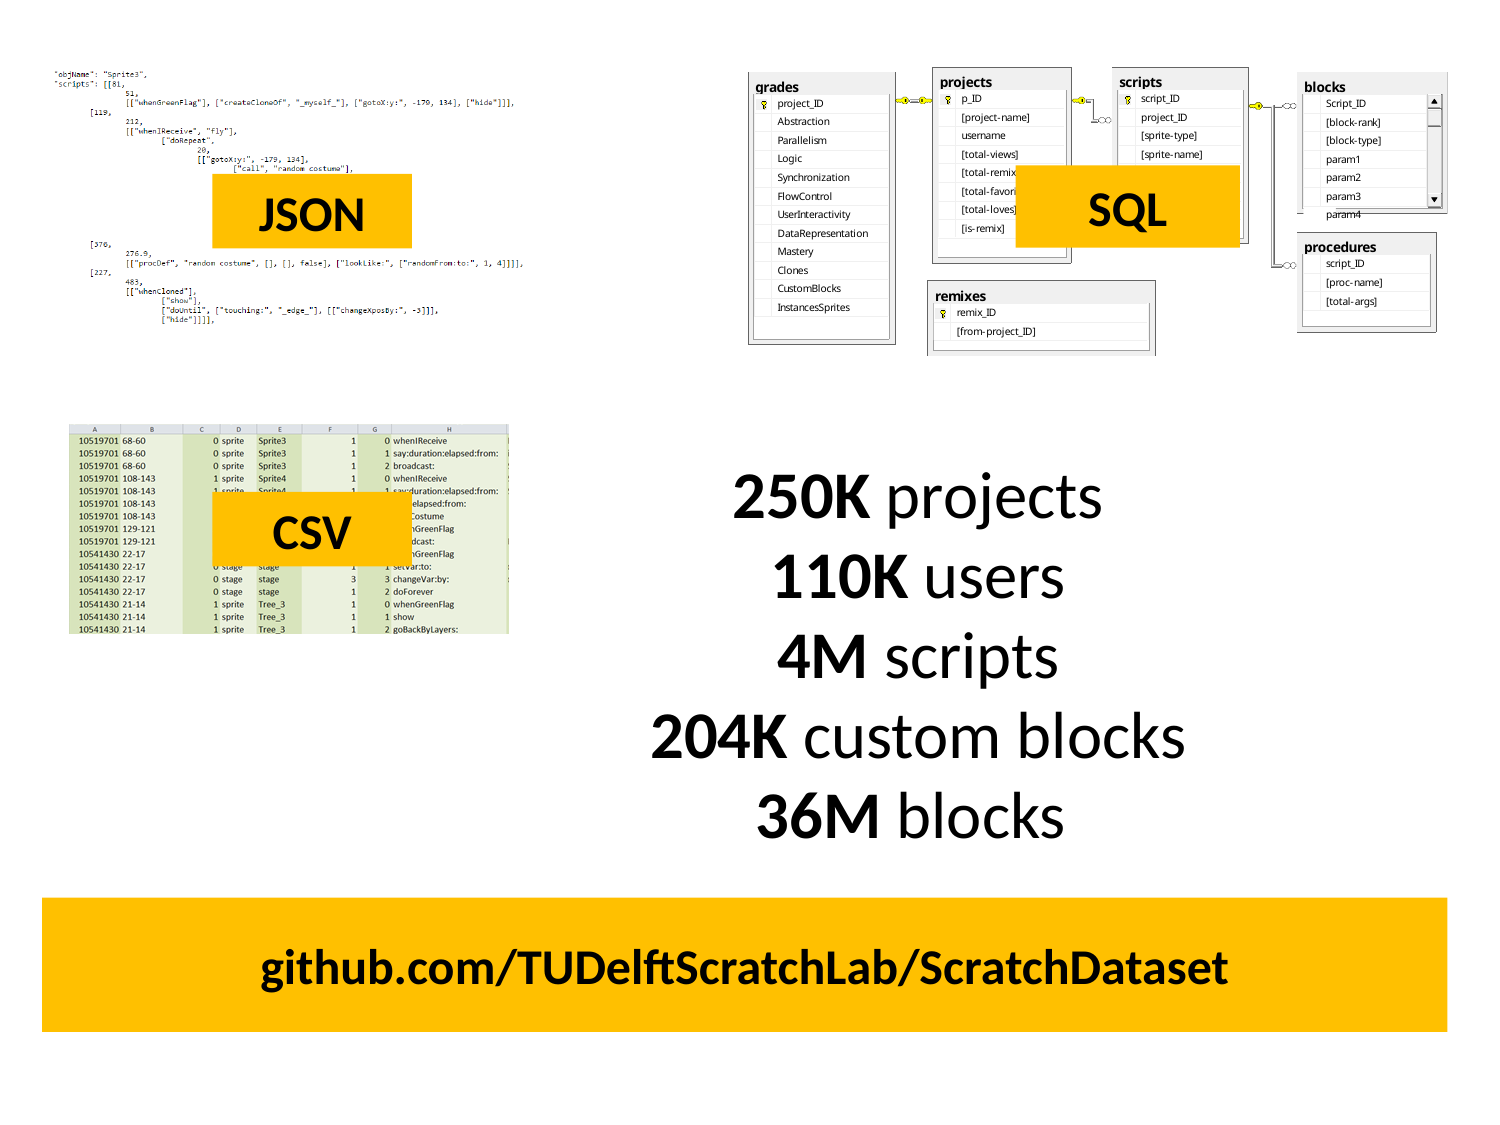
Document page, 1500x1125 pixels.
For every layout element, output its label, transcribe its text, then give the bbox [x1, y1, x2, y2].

text_box 250K projects 110K users 4M scripts 204K custom blocks 36M blocks [412, 444, 1425, 897]
text_box github.com/TUDelftScratchLab/ScratchDataset [42, 897, 1448, 1032]
picture [69, 424, 509, 634]
picture [49, 66, 528, 325]
picture [747, 66, 1448, 356]
